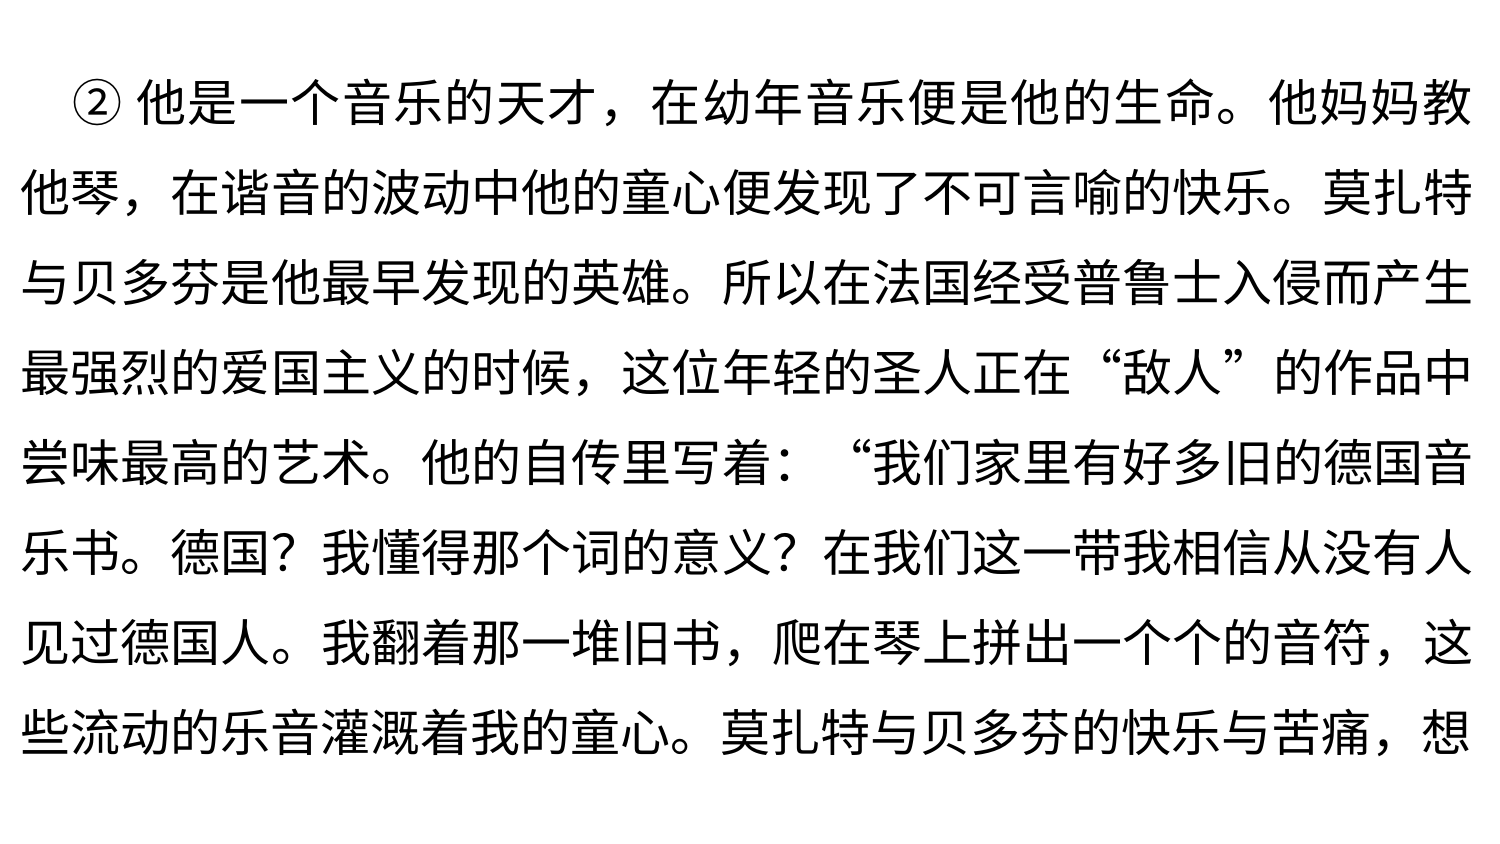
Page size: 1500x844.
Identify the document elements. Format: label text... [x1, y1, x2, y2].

text_box ②他是一个音乐的天才，在幼年音乐便是他的生命。他妈妈教他琴，在谐音的波动中他的童心便发现了不可言喻的快乐。莫扎特与贝多芬是他最早发现的英雄。所以在法国经受普鲁士入侵而产生最强烈的爱国主义的时候，这位年轻的圣人正在“敌人”的作品中尝味最高的艺术。他的自传里写着：“我们家里有好多旧的德国音乐书。德国？我懂得那个词的意义？在我们这一带我相信从没有人见过德国人。我翻着那一堆旧书，爬在琴上拼出一个个的音符，这些流动的乐音灌溉着我的童心。莫扎特与贝多芬的快乐与苦痛，想 [5, 33, 1488, 769]
